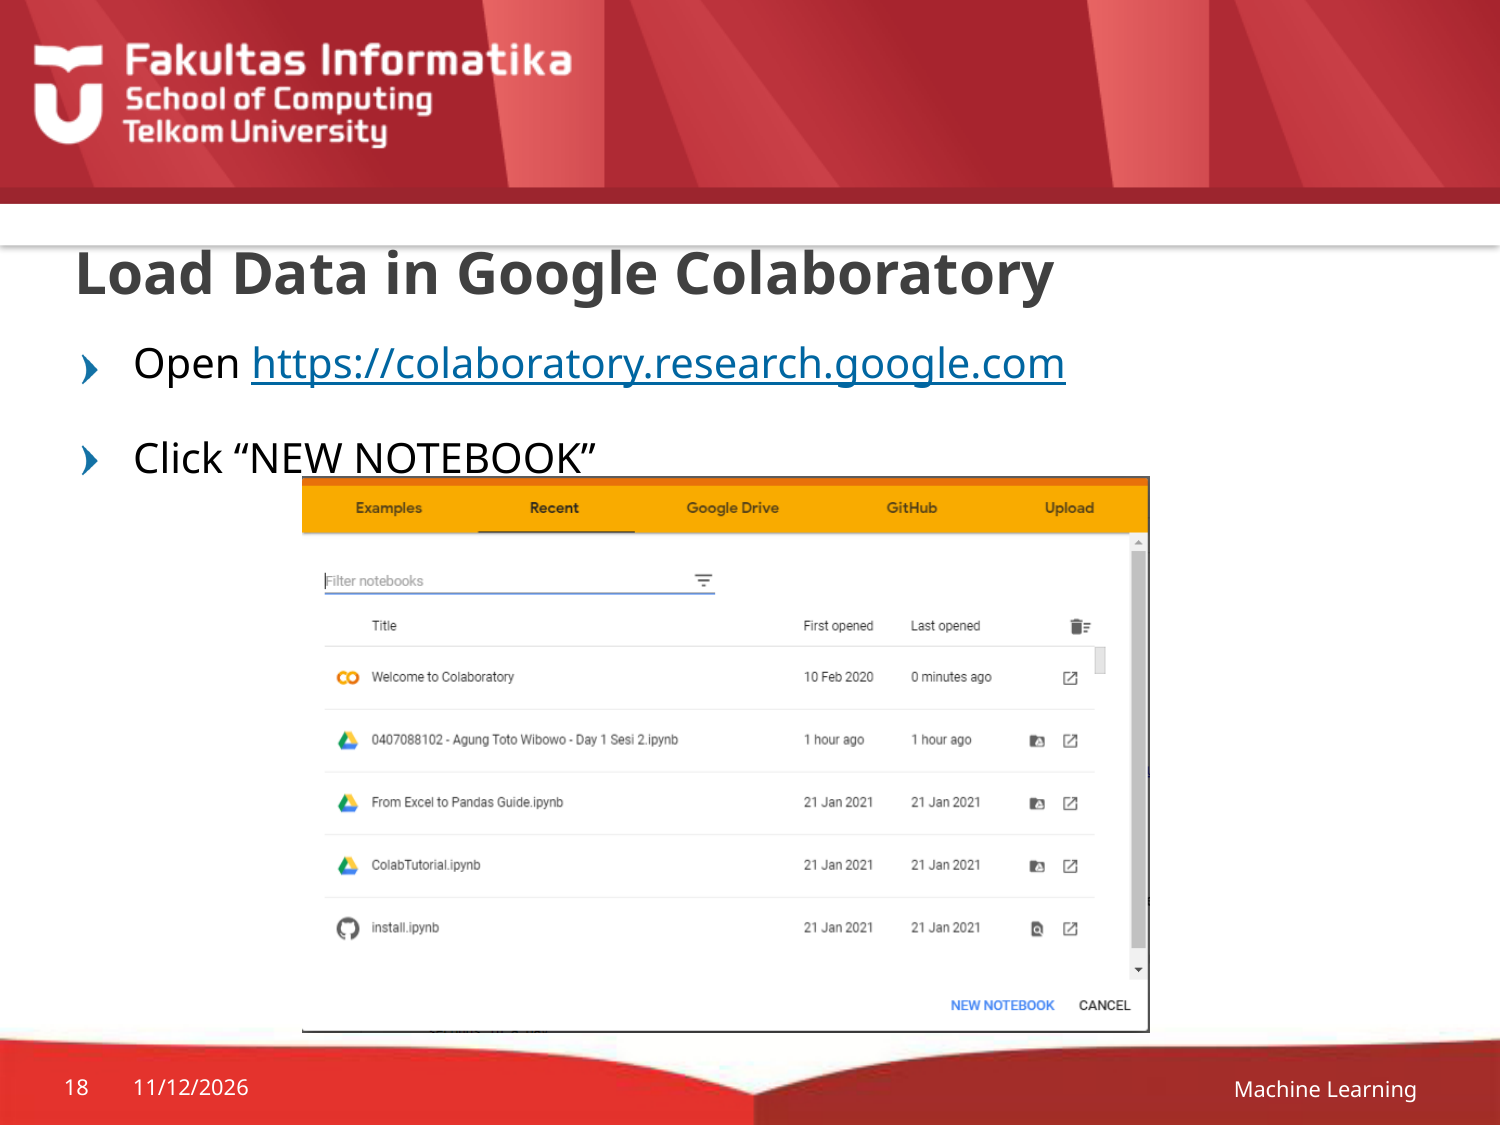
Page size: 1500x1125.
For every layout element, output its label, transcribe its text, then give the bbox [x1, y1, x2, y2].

list Machine Learning [888, 1058, 1433, 1119]
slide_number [132, 1058, 403, 1119]
title Load Data in Google Colaboratory [59, 219, 1440, 325]
slide_number 18 [63, 1058, 123, 1119]
picture [76, 345, 101, 386]
picture [0, 0, 1500, 203]
list Open https://colaboratory.research.google.com Click “NEW NOTEBOOK” [61, 329, 1441, 987]
picture [76, 436, 101, 477]
picture [0, 476, 1500, 1125]
